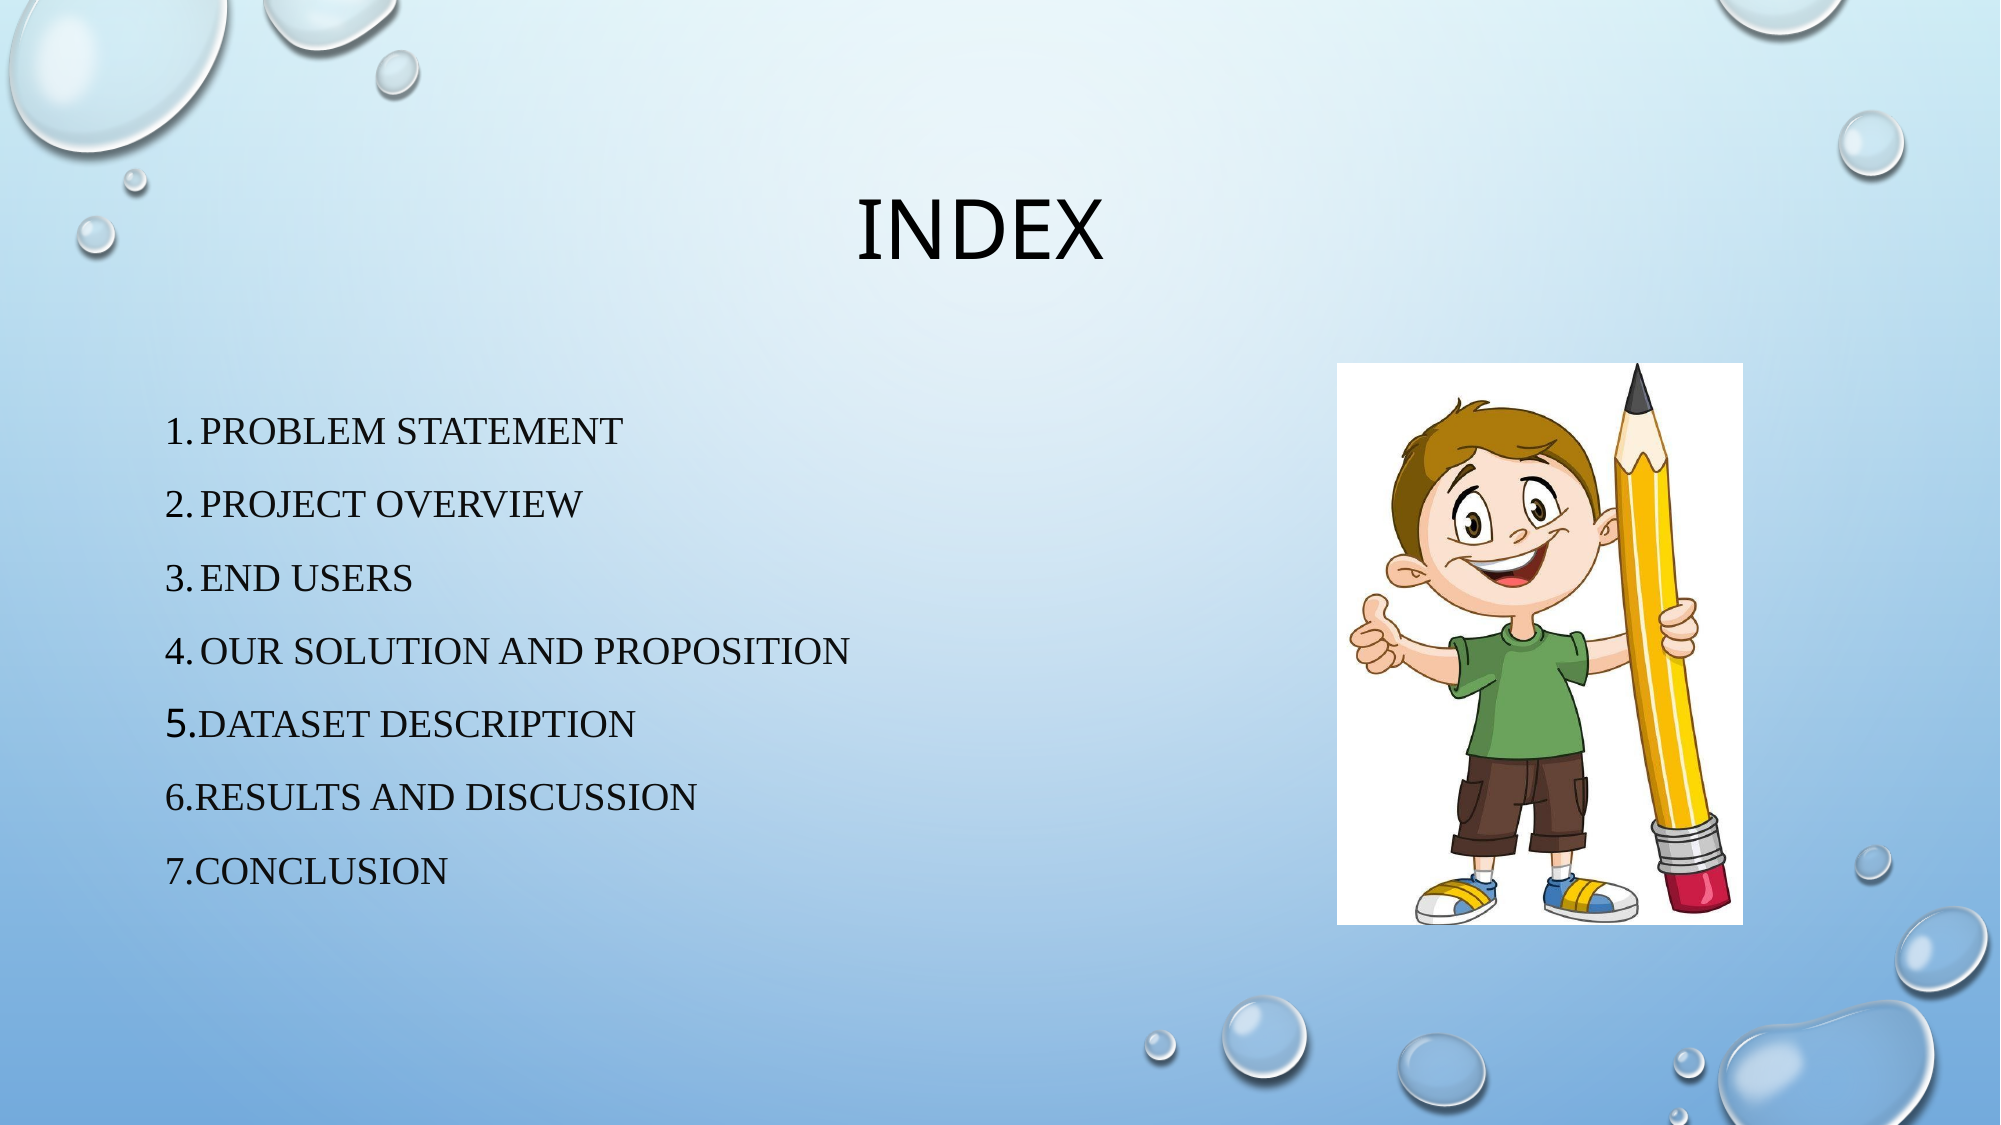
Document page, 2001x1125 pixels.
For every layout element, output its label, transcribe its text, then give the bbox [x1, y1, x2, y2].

picture [0, 0, 2000, 1125]
title INDEX [149, 101, 1811, 364]
list Problem Statement Project Overview End Users Our Solution and Proposition 5.Dataset Description 6.Results and Discussion 7.Conclusion [149, 388, 875, 950]
